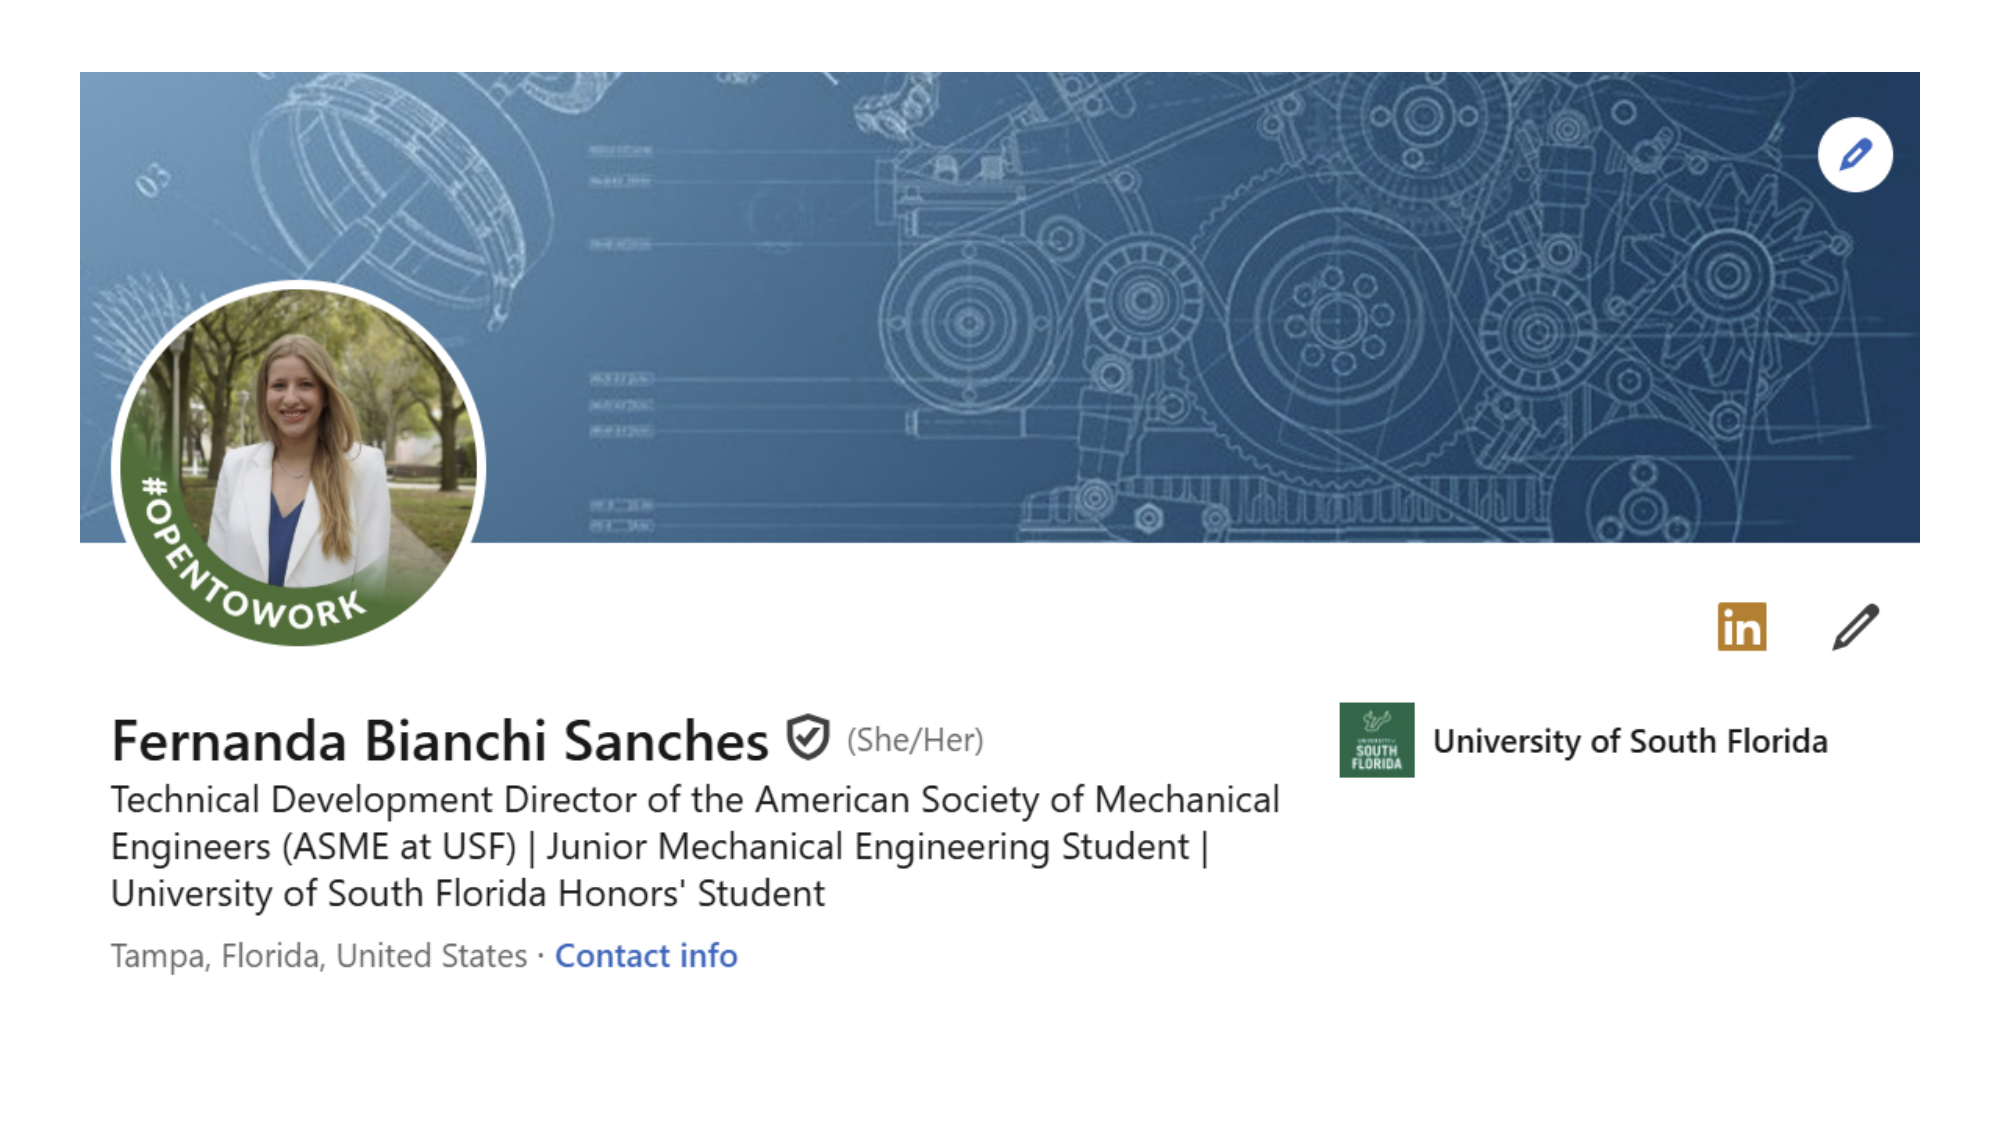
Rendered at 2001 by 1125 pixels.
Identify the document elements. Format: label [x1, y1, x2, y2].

picture [79, 72, 1921, 983]
